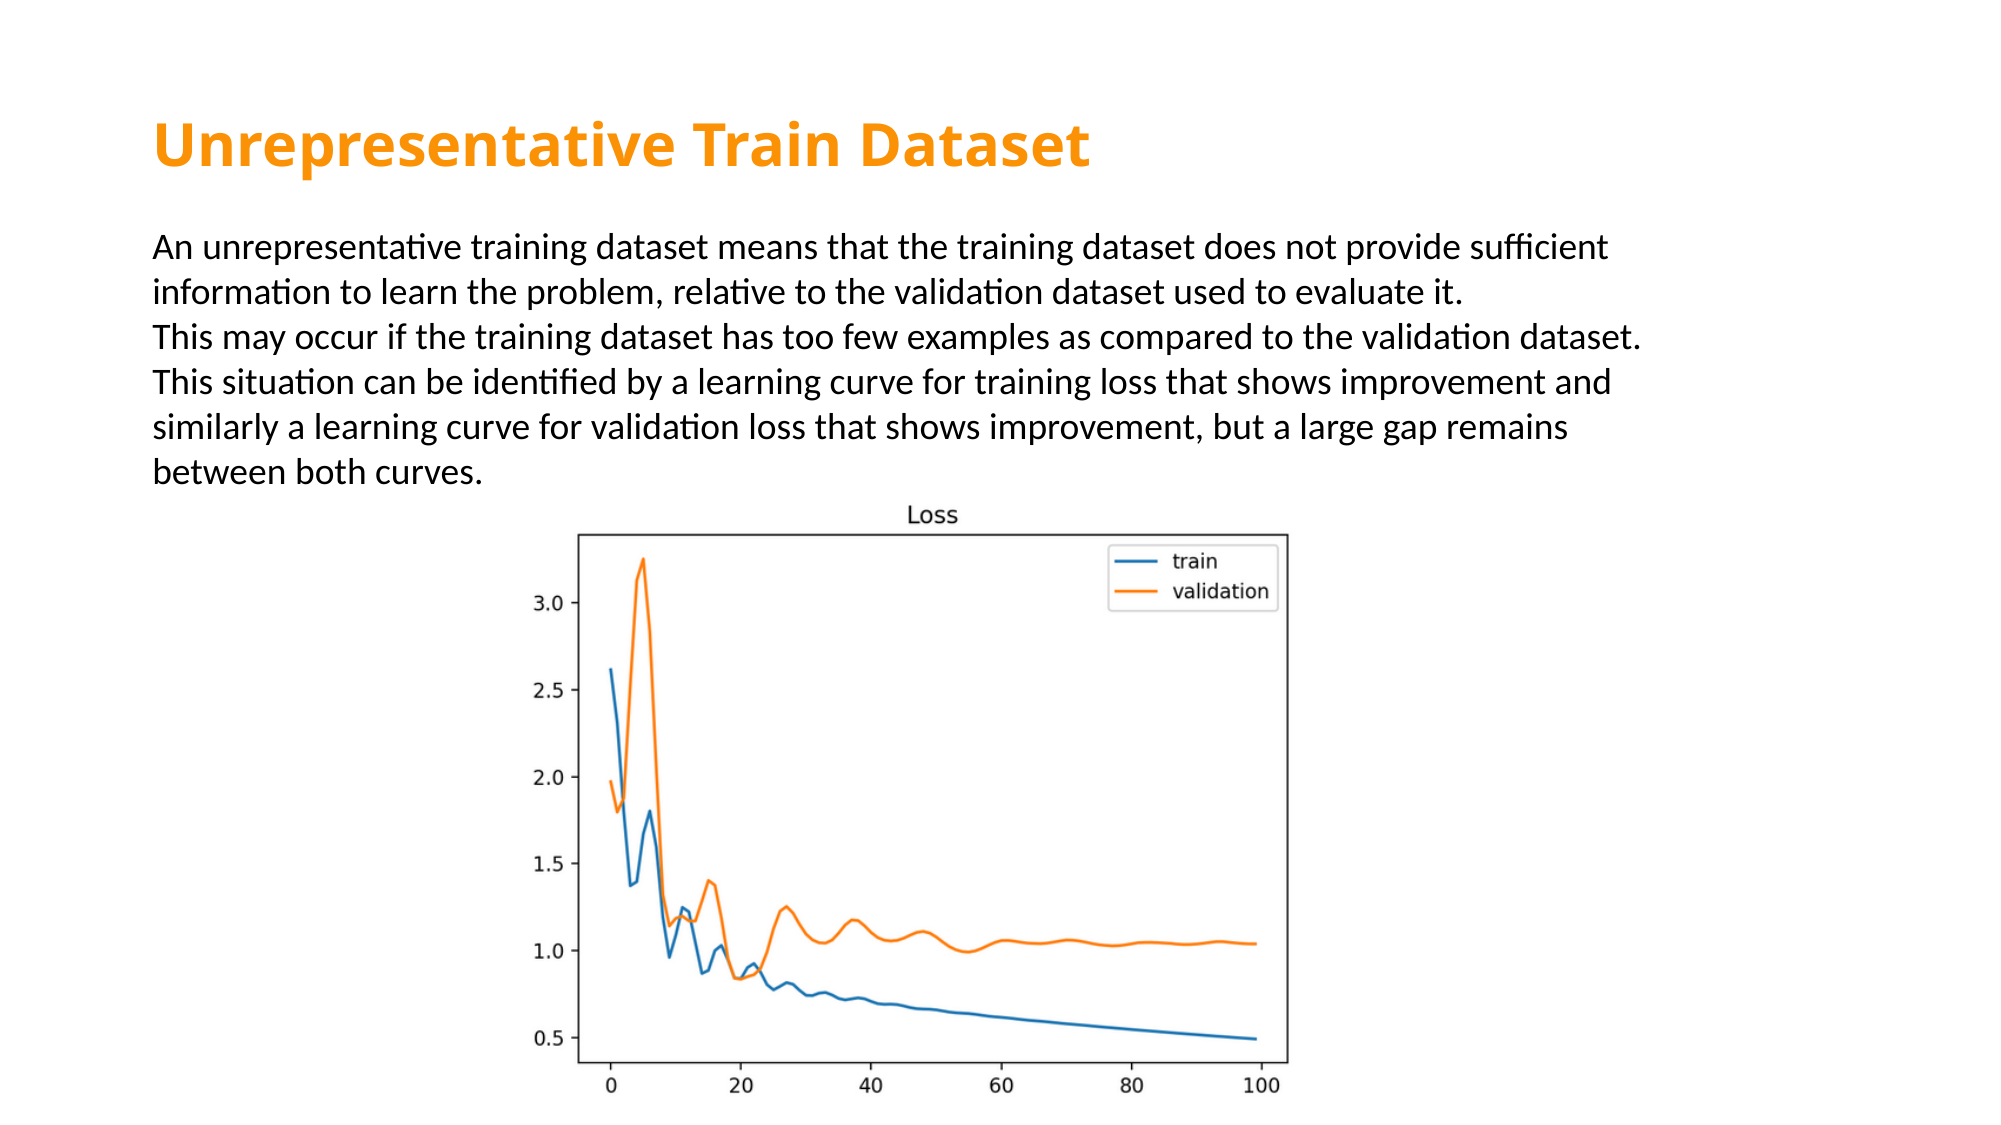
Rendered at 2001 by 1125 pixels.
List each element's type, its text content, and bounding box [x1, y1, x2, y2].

title Unrepresentative Train Dataset [137, 106, 1863, 324]
picture [516, 488, 1318, 1116]
text_box An unrepresentative training dataset means that the training dataset does not provide sufficient information to learn the problem, relative to the validation dataset used to evaluate it. This may occur if the training dataset has too few examples as compared to the validation dataset. This situation can be identified by a learning curve for training loss that shows improvement and similarly a learning curve for validation loss that shows improvement, but a large gap remains between both curves. [137, 214, 1710, 500]
